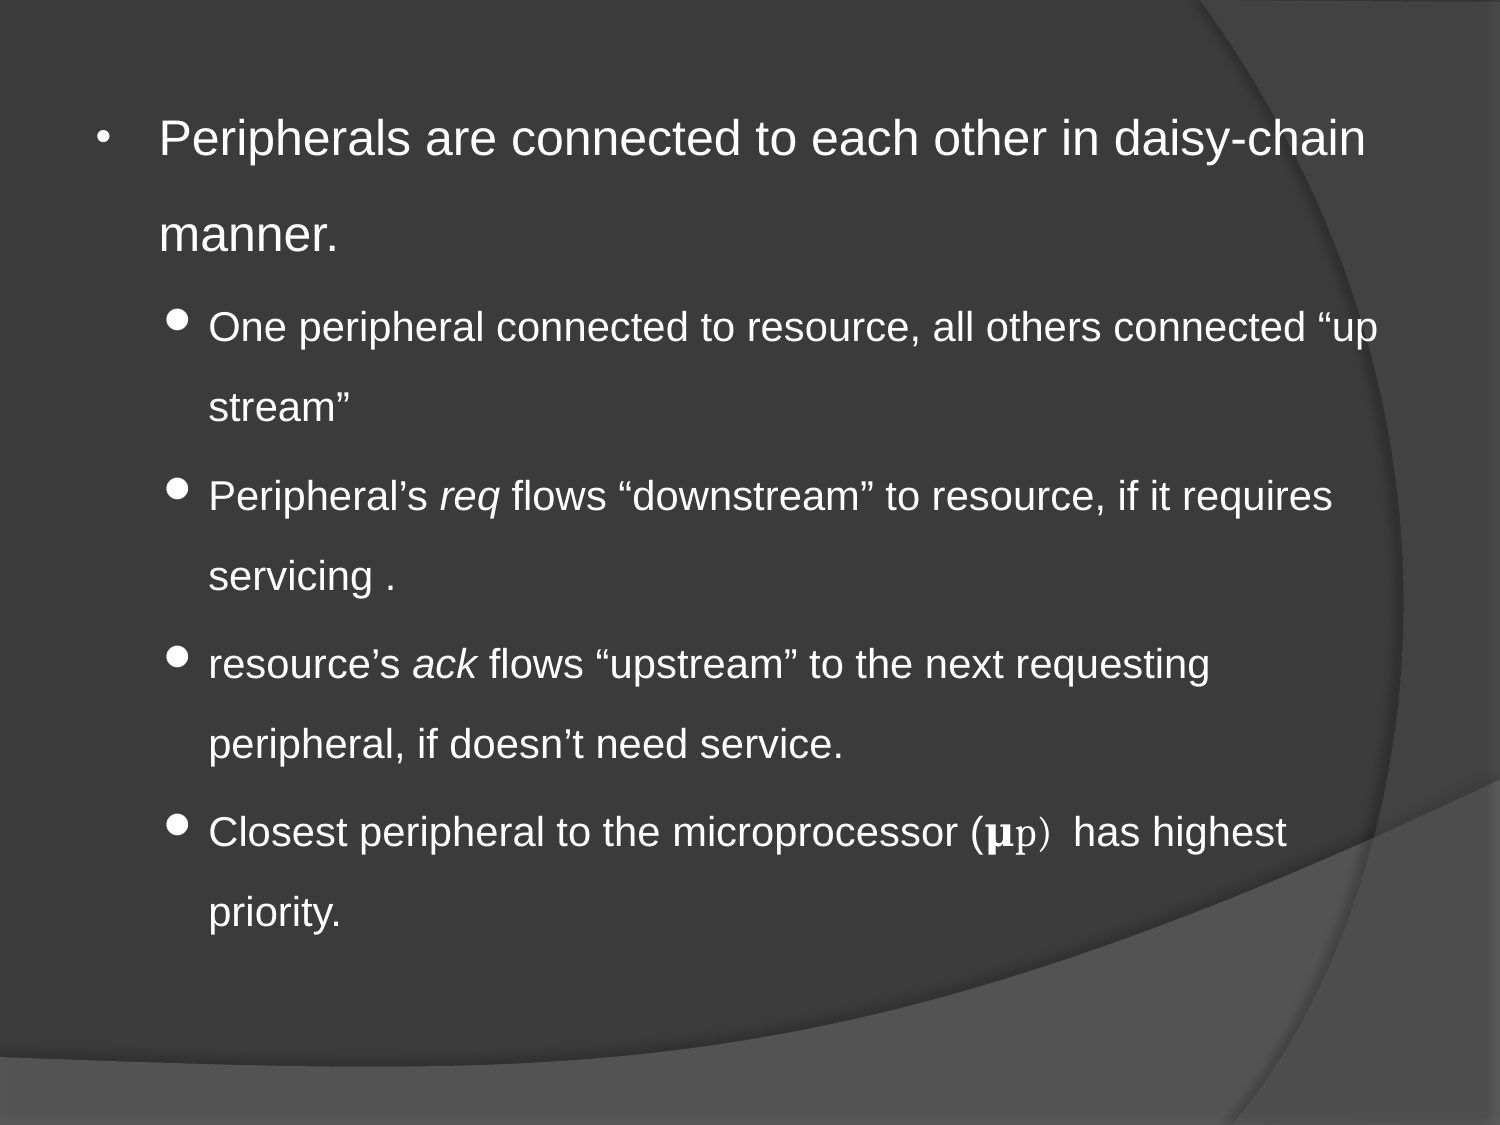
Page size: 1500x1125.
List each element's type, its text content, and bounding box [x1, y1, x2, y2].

list Peripherals are connected to each other in daisy-chain manner. One peripheral connected to resource, all others connected “up stream” Peripheral’s req flows “downstream” to resource, if it requires servicing . resource’s ack flows “upstream” to the next requesting peripheral, if doesn’t need service. Closest peripheral to the microprocessor (𝛍p) has highest priority. [75, 62, 1425, 1063]
